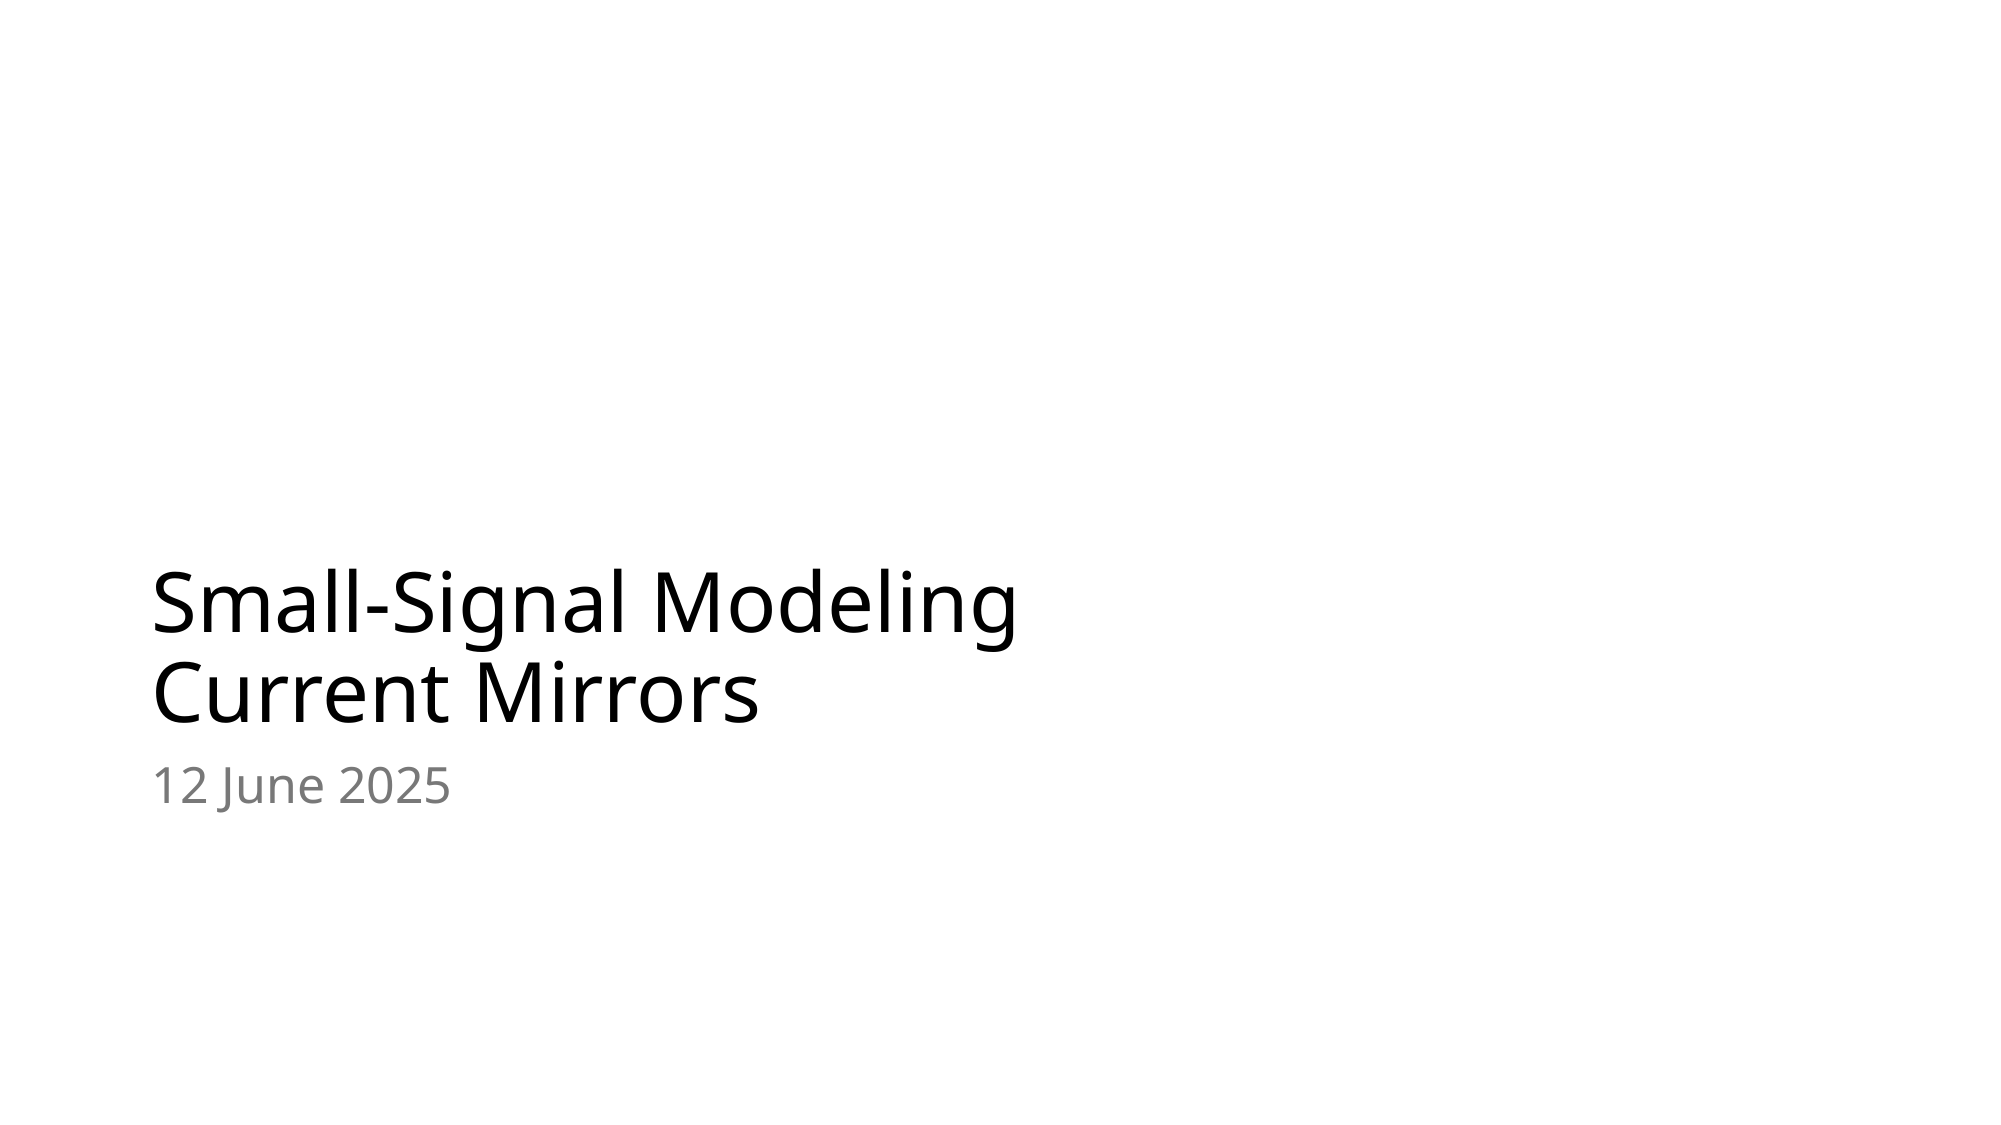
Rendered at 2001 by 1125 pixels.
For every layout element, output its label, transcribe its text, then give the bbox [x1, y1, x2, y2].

list 12 June 2025 [136, 752, 1862, 999]
title Small-Signal Modeling Current Mirrors [136, 280, 1862, 749]
